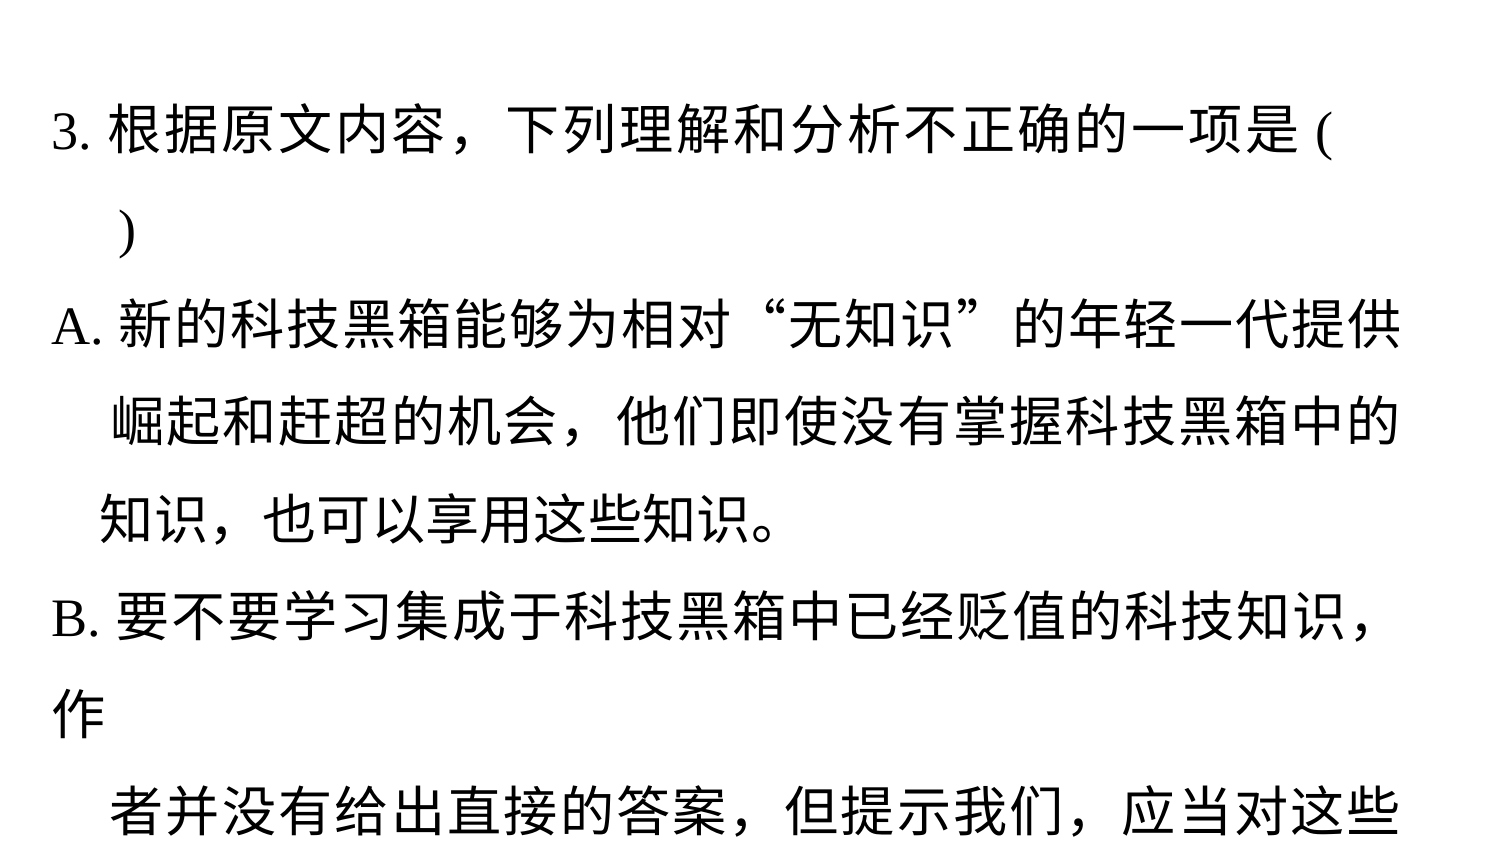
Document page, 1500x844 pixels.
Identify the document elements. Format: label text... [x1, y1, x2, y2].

text_box 3.根据原文内容，下列理解和分析不正确的一项是( ) A.新的科技黑箱能够为相对“无知识”的年轻一代提供 崛起和赶超的机会，他们即使没有掌握科技黑箱中的 知识，也可以享用这些知识。 B.要不要学习集成于科技黑箱中已经贬值的科技知识，作 者并没有给出直接的答案，但提示我们，应当对这些 知识予以宽容。 [36, 55, 1418, 844]
